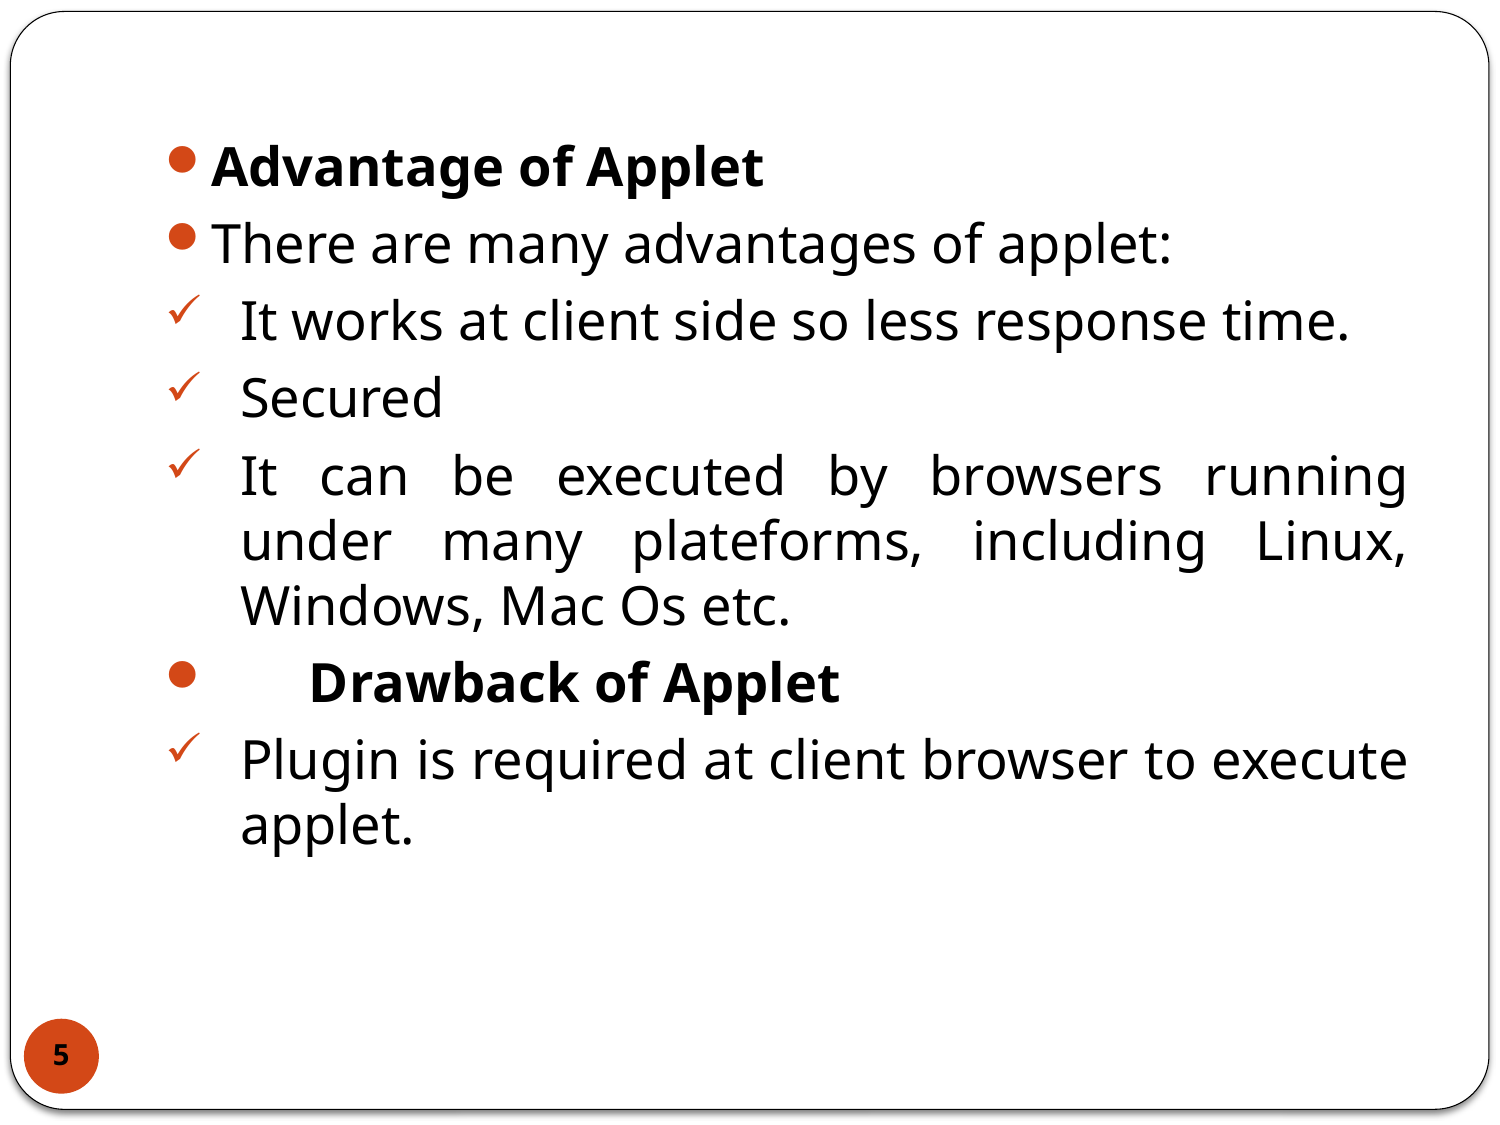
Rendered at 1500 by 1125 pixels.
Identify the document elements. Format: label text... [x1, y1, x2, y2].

slide_number 5 [23, 1018, 99, 1094]
list Advantage of Applet There are many advantages of applet: It works at client side so less response time. Secured It can be executed by browsers running under many plateforms, including Linux, Windows, Mac Os etc. Drawback of Applet Plugin is required at client browser to execute applet. [149, 124, 1426, 988]
